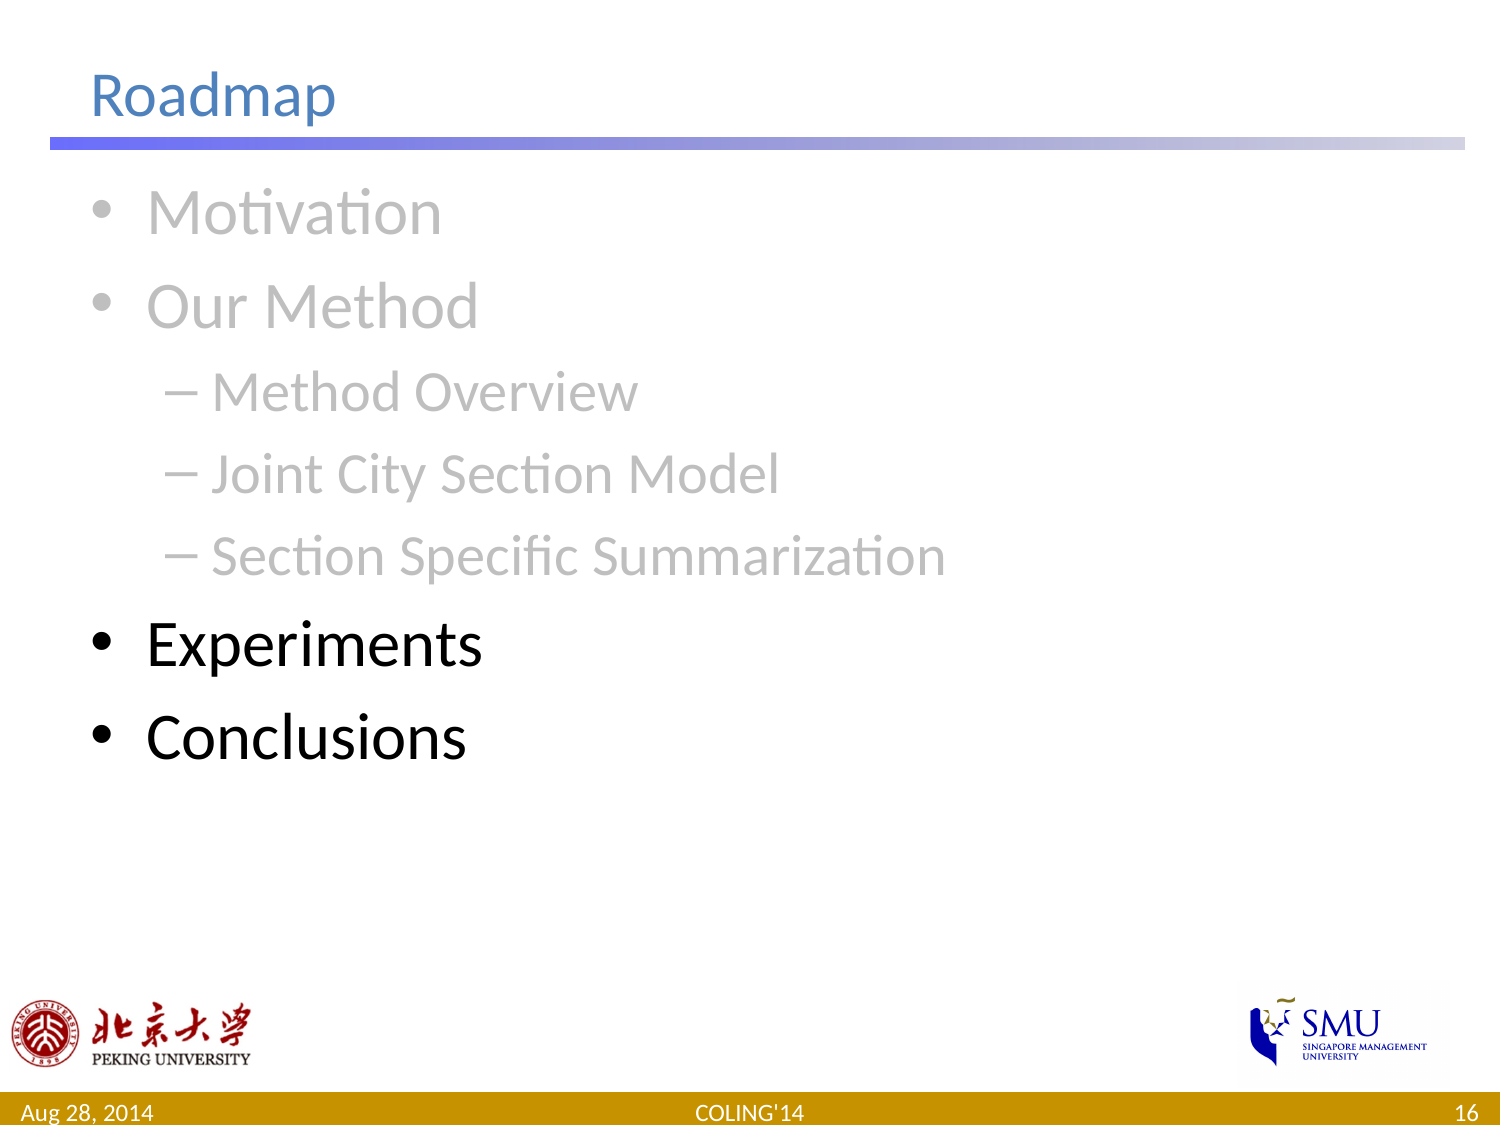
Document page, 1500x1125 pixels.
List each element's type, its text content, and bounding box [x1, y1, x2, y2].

slide_number 16 [1144, 1094, 1495, 1125]
title Roadmap [75, 45, 1425, 138]
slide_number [5, 1094, 356, 1125]
list Motivation Our Method Method Overview Joint City Section Model Section Specific Summarization Experiments Conclusions [75, 160, 1425, 1005]
footer COLING'14 [512, 1094, 988, 1125]
picture [1237, 980, 1450, 1088]
picture [9, 998, 254, 1069]
